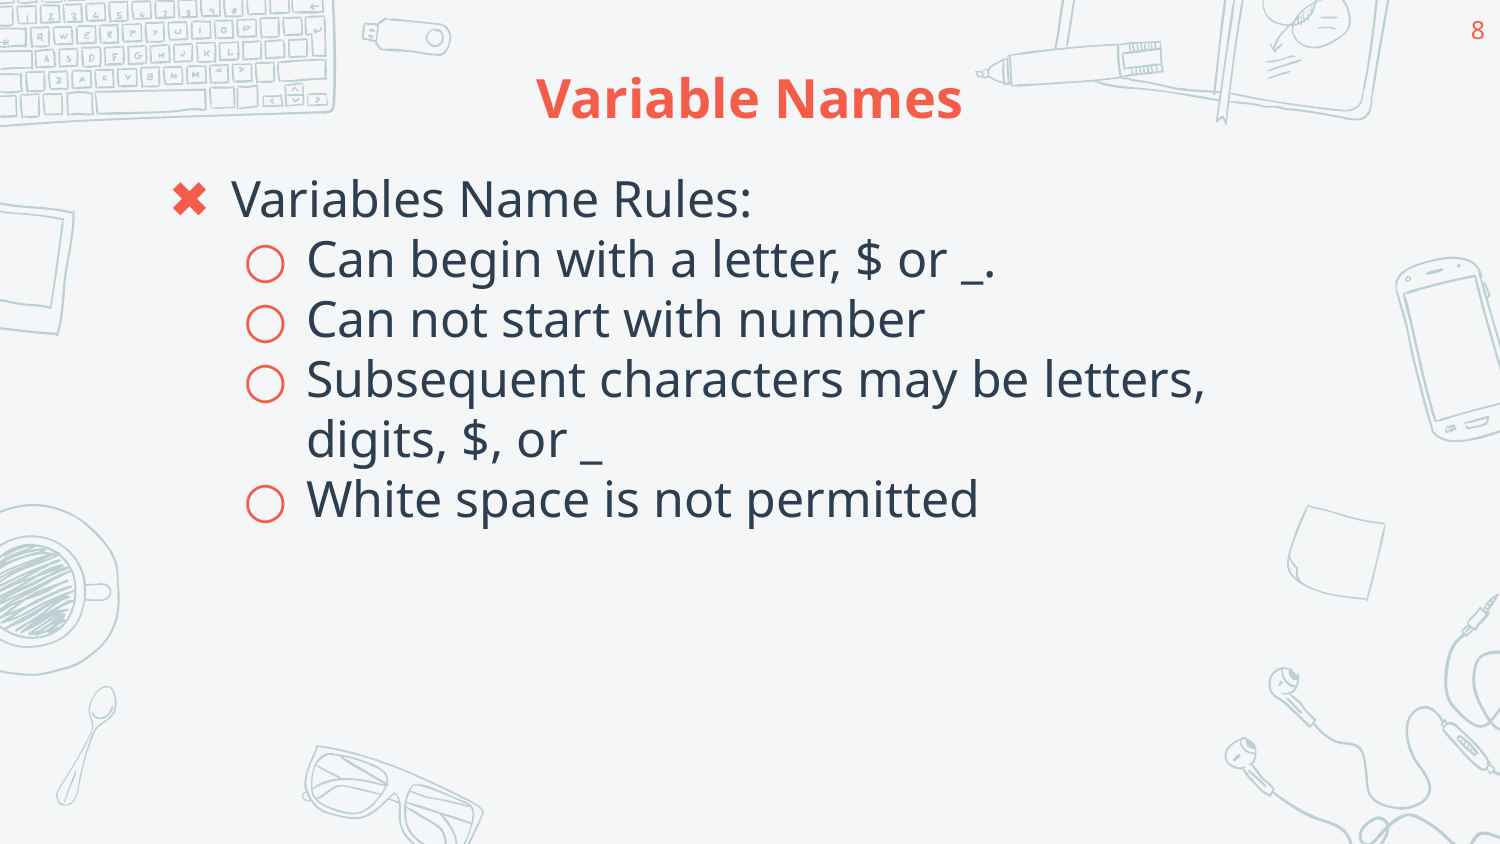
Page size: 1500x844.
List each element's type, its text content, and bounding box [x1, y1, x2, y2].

list Variables Name Rules: Can begin with a letter, $ or _. Can not start with number Subsequent characters may be letters, digits, $, or _ White space is not permitted [141, 152, 1315, 727]
title Variable Names [185, 48, 1315, 145]
slide_number 8 [1435, 0, 1500, 53]
